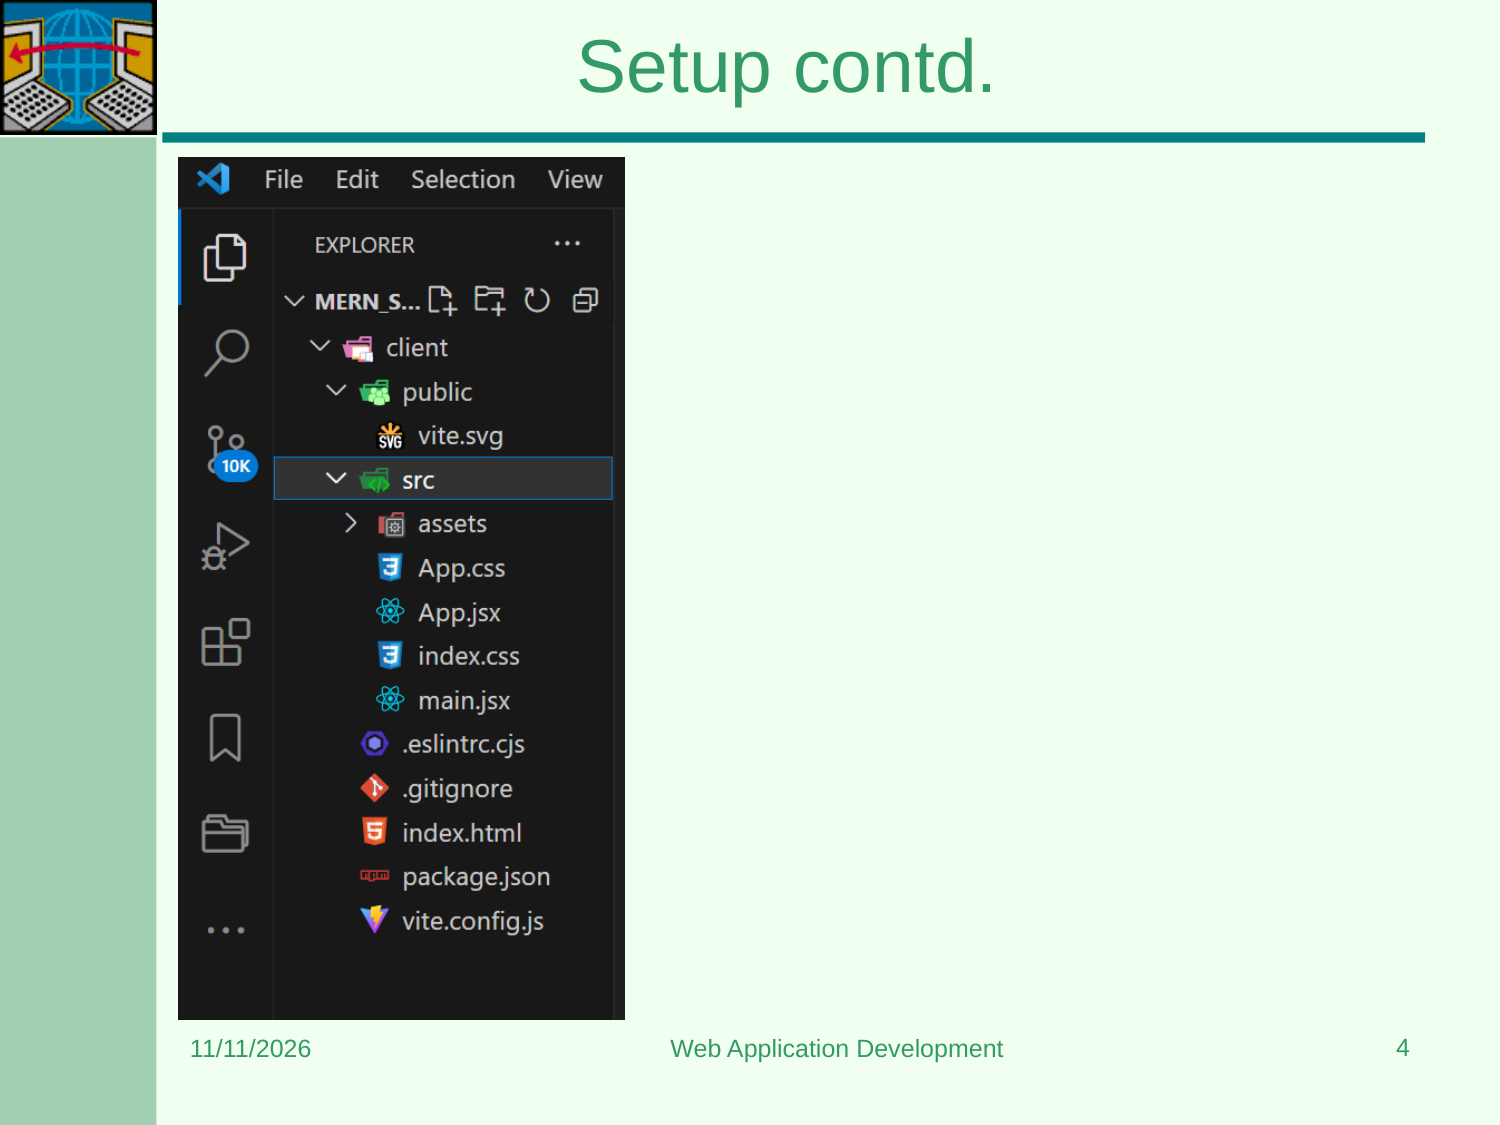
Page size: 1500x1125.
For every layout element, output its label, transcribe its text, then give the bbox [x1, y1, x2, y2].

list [177, 156, 625, 1020]
title Setup contd. [150, 0, 1425, 125]
slide_number 4 [1237, 1024, 1426, 1103]
picture [0, 0, 157, 135]
footer Web Application Development [462, 1024, 1213, 1104]
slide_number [174, 1024, 438, 1104]
